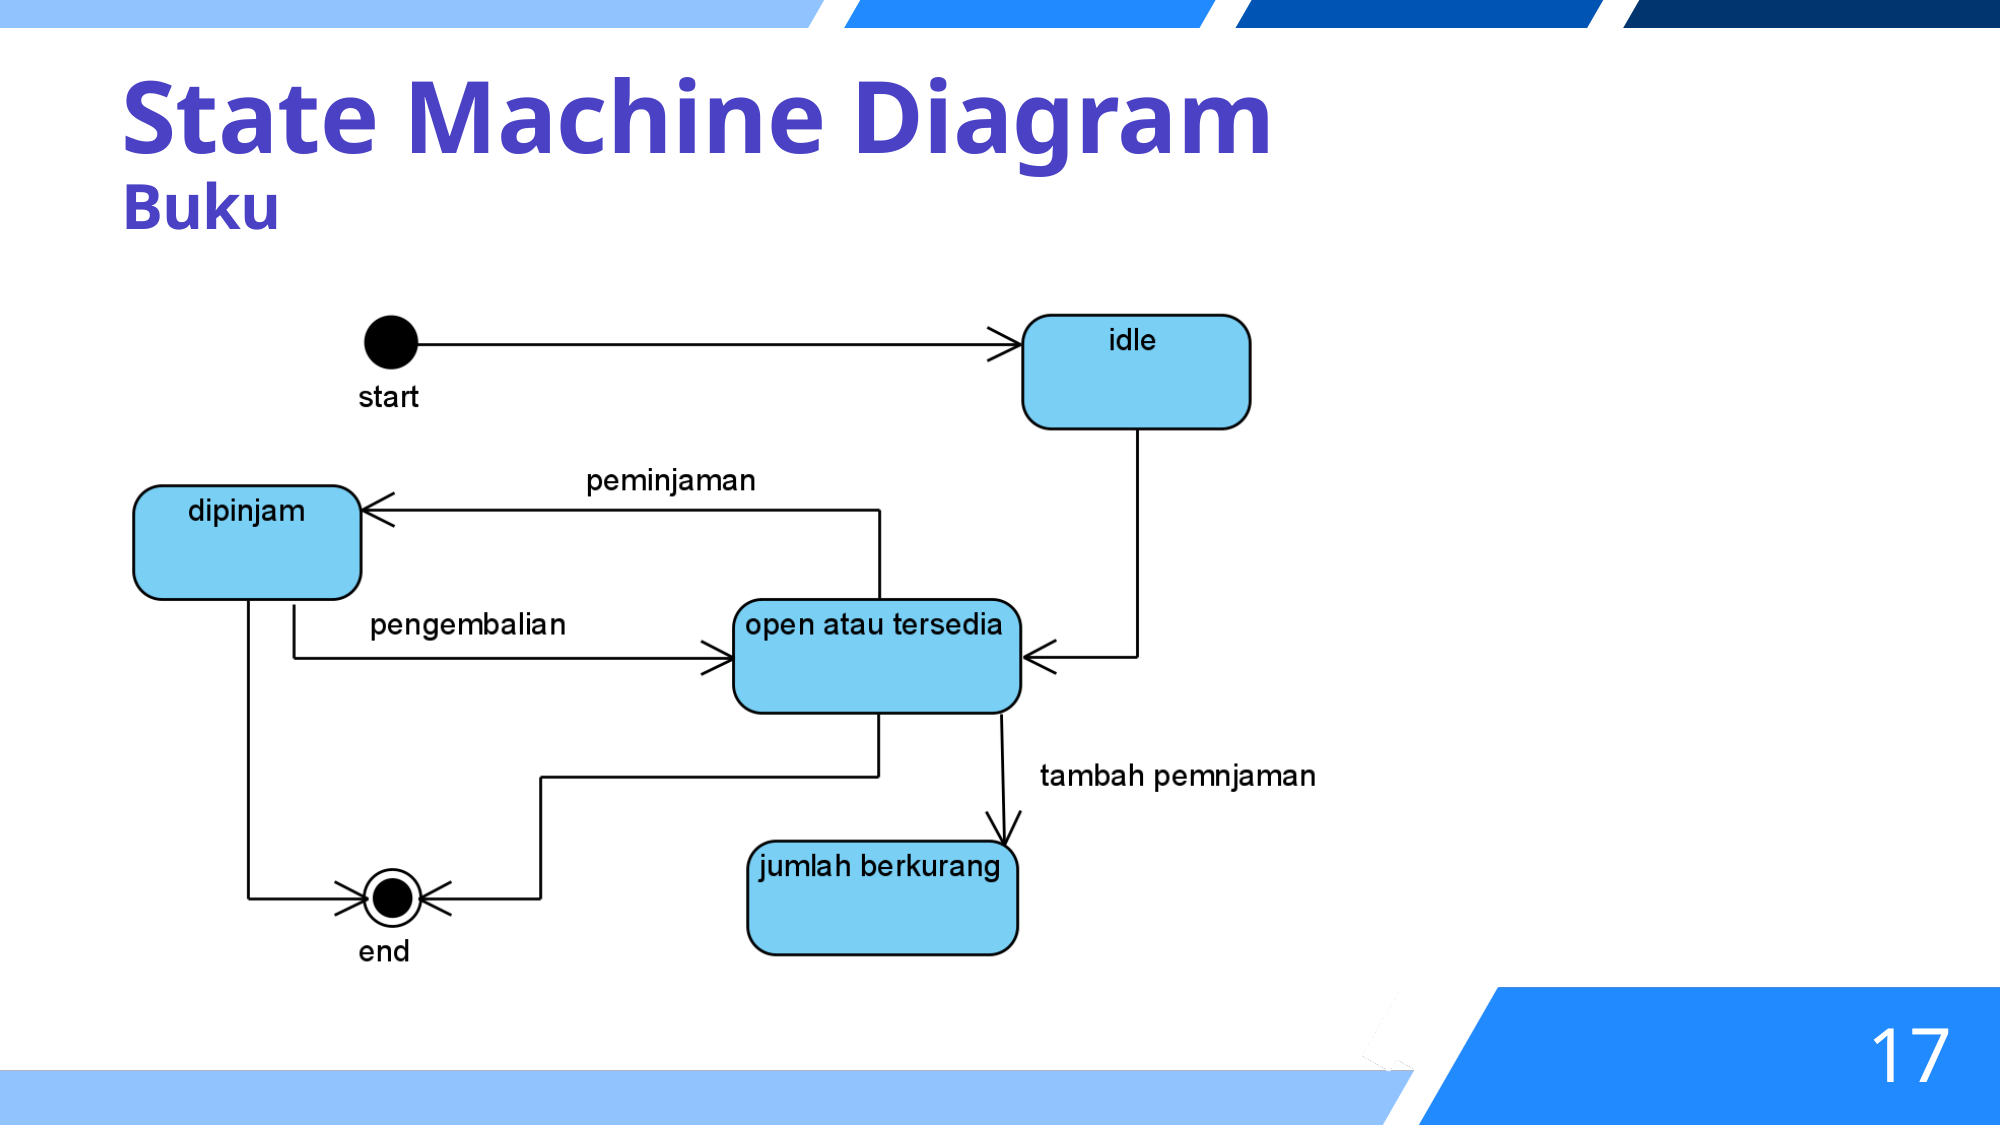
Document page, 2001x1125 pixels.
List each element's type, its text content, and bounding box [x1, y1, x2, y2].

slide_number 17 [1745, 1013, 1968, 1103]
picture [0, 0, 2000, 30]
picture [0, 267, 2000, 1125]
title State Machine Diagram Buku [106, 59, 1838, 282]
